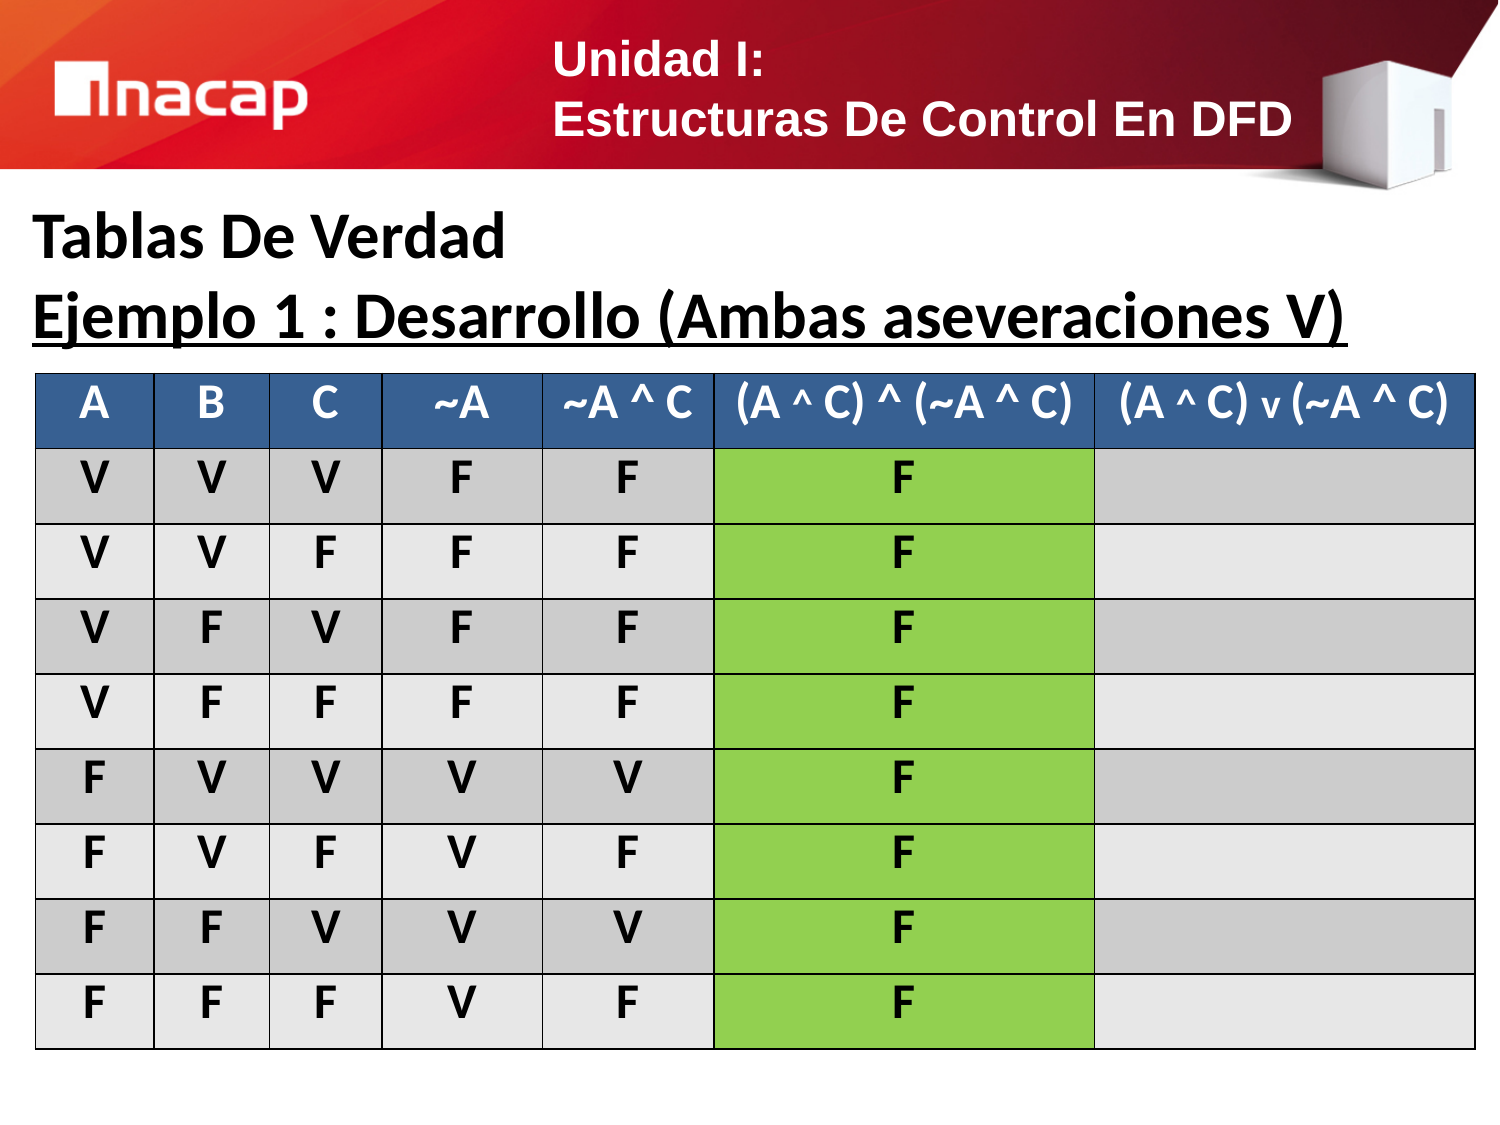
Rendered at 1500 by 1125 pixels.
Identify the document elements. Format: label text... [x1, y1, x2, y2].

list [0, 0, 1499, 200]
table_cell F [543, 675, 713, 748]
table_cell [1095, 675, 1474, 748]
table_cell V [383, 900, 542, 973]
table_cell [1095, 975, 1474, 1048]
text_box Tablas De Verdad Ejemplo 1 : Desarrollo (Ambas aseveraciones V) [17, 208, 1471, 360]
table_cell F [383, 675, 542, 748]
table_cell V [36, 600, 153, 673]
table_cell F [270, 675, 381, 748]
table_cell F [543, 525, 713, 598]
table_cell V [270, 750, 381, 823]
table_header B [155, 374, 269, 448]
table_cell F [155, 675, 269, 748]
table_cell F [36, 900, 153, 973]
table_header (A ^ C) ^ (~A ^ C) [715, 374, 1094, 448]
table_cell F [715, 900, 1094, 973]
table_cell F [383, 525, 542, 598]
table_header ~A ^ C [543, 374, 713, 448]
table_cell F [383, 600, 542, 673]
table_cell F [36, 750, 153, 823]
table_cell V [270, 449, 381, 523]
table_cell F [715, 449, 1094, 523]
table_cell V [36, 525, 153, 598]
table_cell V [155, 525, 269, 598]
table_header (A ^ C) v (~A ^ C) [1095, 374, 1474, 448]
table_cell F [543, 975, 713, 1048]
table_cell V [155, 750, 269, 823]
table_cell [1095, 449, 1474, 523]
table_cell V [383, 825, 542, 898]
table_cell F [36, 975, 153, 1048]
table_cell F [270, 825, 381, 898]
table_cell [1095, 900, 1474, 973]
table_header A [36, 374, 153, 448]
table_cell F [543, 449, 713, 523]
table_header C [270, 374, 381, 448]
table_cell V [383, 750, 542, 823]
table_cell [1095, 600, 1474, 673]
table_cell F [543, 600, 713, 673]
table_cell F [155, 600, 269, 673]
table_cell F [715, 825, 1094, 898]
table_cell V [383, 975, 542, 1048]
table_cell F [155, 900, 269, 973]
table_cell F [36, 825, 153, 898]
table_cell [1095, 525, 1474, 598]
table_cell F [715, 975, 1094, 1048]
table_cell V [270, 600, 381, 673]
table_cell V [36, 449, 153, 523]
table_cell V [543, 900, 713, 973]
table_cell F [155, 975, 269, 1048]
table_cell V [36, 675, 153, 748]
table_cell F [270, 975, 381, 1048]
table_cell F [543, 825, 713, 898]
table_cell [1095, 825, 1474, 898]
table_cell F [715, 600, 1094, 673]
table_cell V [543, 750, 713, 823]
table_cell V [155, 825, 269, 898]
table_cell F [383, 449, 542, 523]
table_cell F [715, 675, 1094, 748]
table_cell F [715, 525, 1094, 598]
table_cell F [715, 750, 1094, 823]
table_cell [1095, 750, 1474, 823]
table_header ~A [383, 374, 542, 448]
table_cell V [270, 900, 381, 973]
table_cell F [270, 525, 381, 598]
table_cell V [155, 449, 269, 523]
